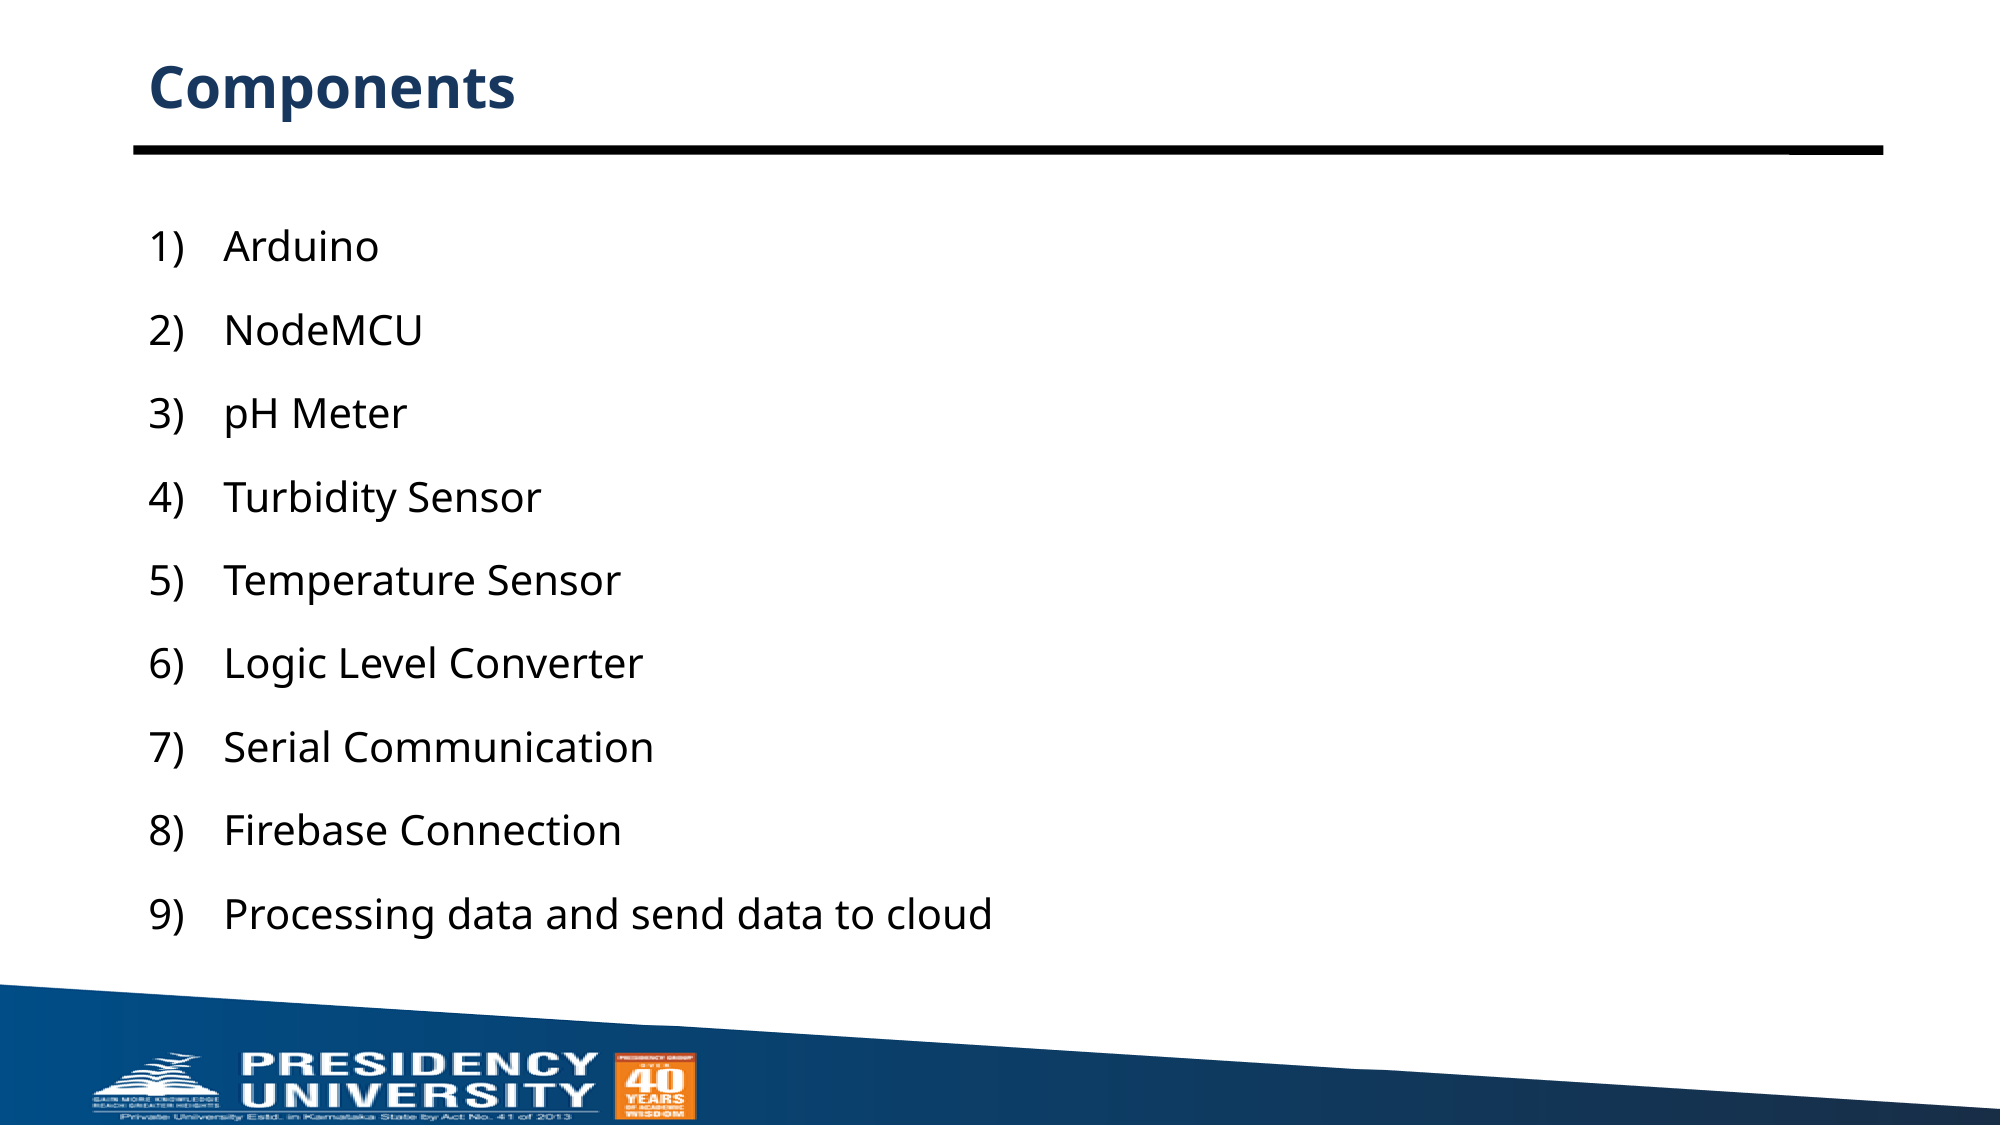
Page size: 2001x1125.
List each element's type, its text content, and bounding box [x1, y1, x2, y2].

list Arduino NodeMCU pH Meter Turbidity Sensor Temperature Sensor Logic Level Converter Serial Communication Firebase Connection Processing data and send data to cloud [133, 187, 1884, 1000]
picture [0, 982, 2000, 1125]
title Components [133, 45, 1884, 125]
